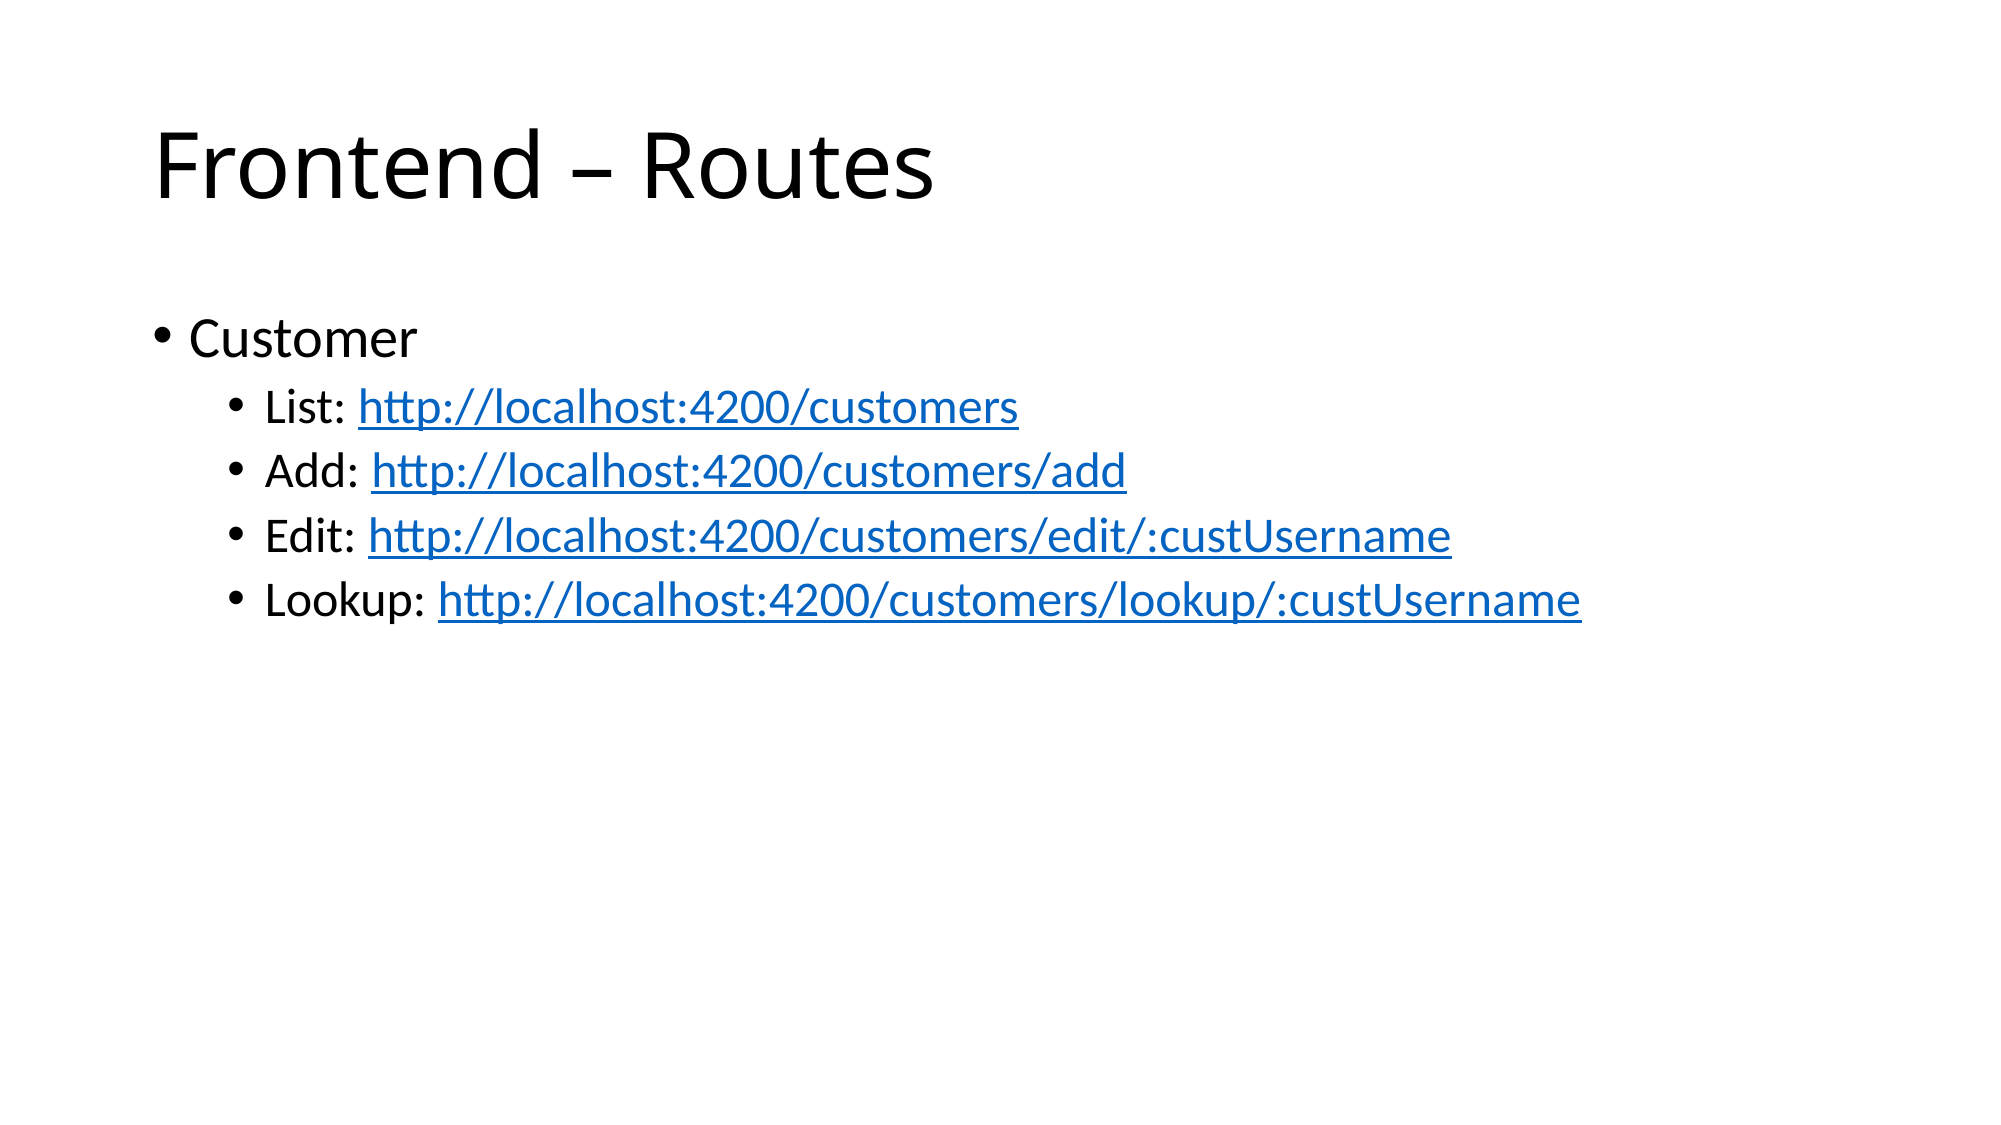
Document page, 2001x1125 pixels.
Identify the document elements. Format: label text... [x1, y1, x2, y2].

list Customer List: http://localhost:4200/customers Add: http://localhost:4200/customers/add Edit: http://localhost:4200/customers/edit/:custUsername Lookup: http://localhost:4200/customers/lookup/:custUsername [137, 299, 1863, 1014]
title Frontend – Routes [137, 59, 1863, 278]
